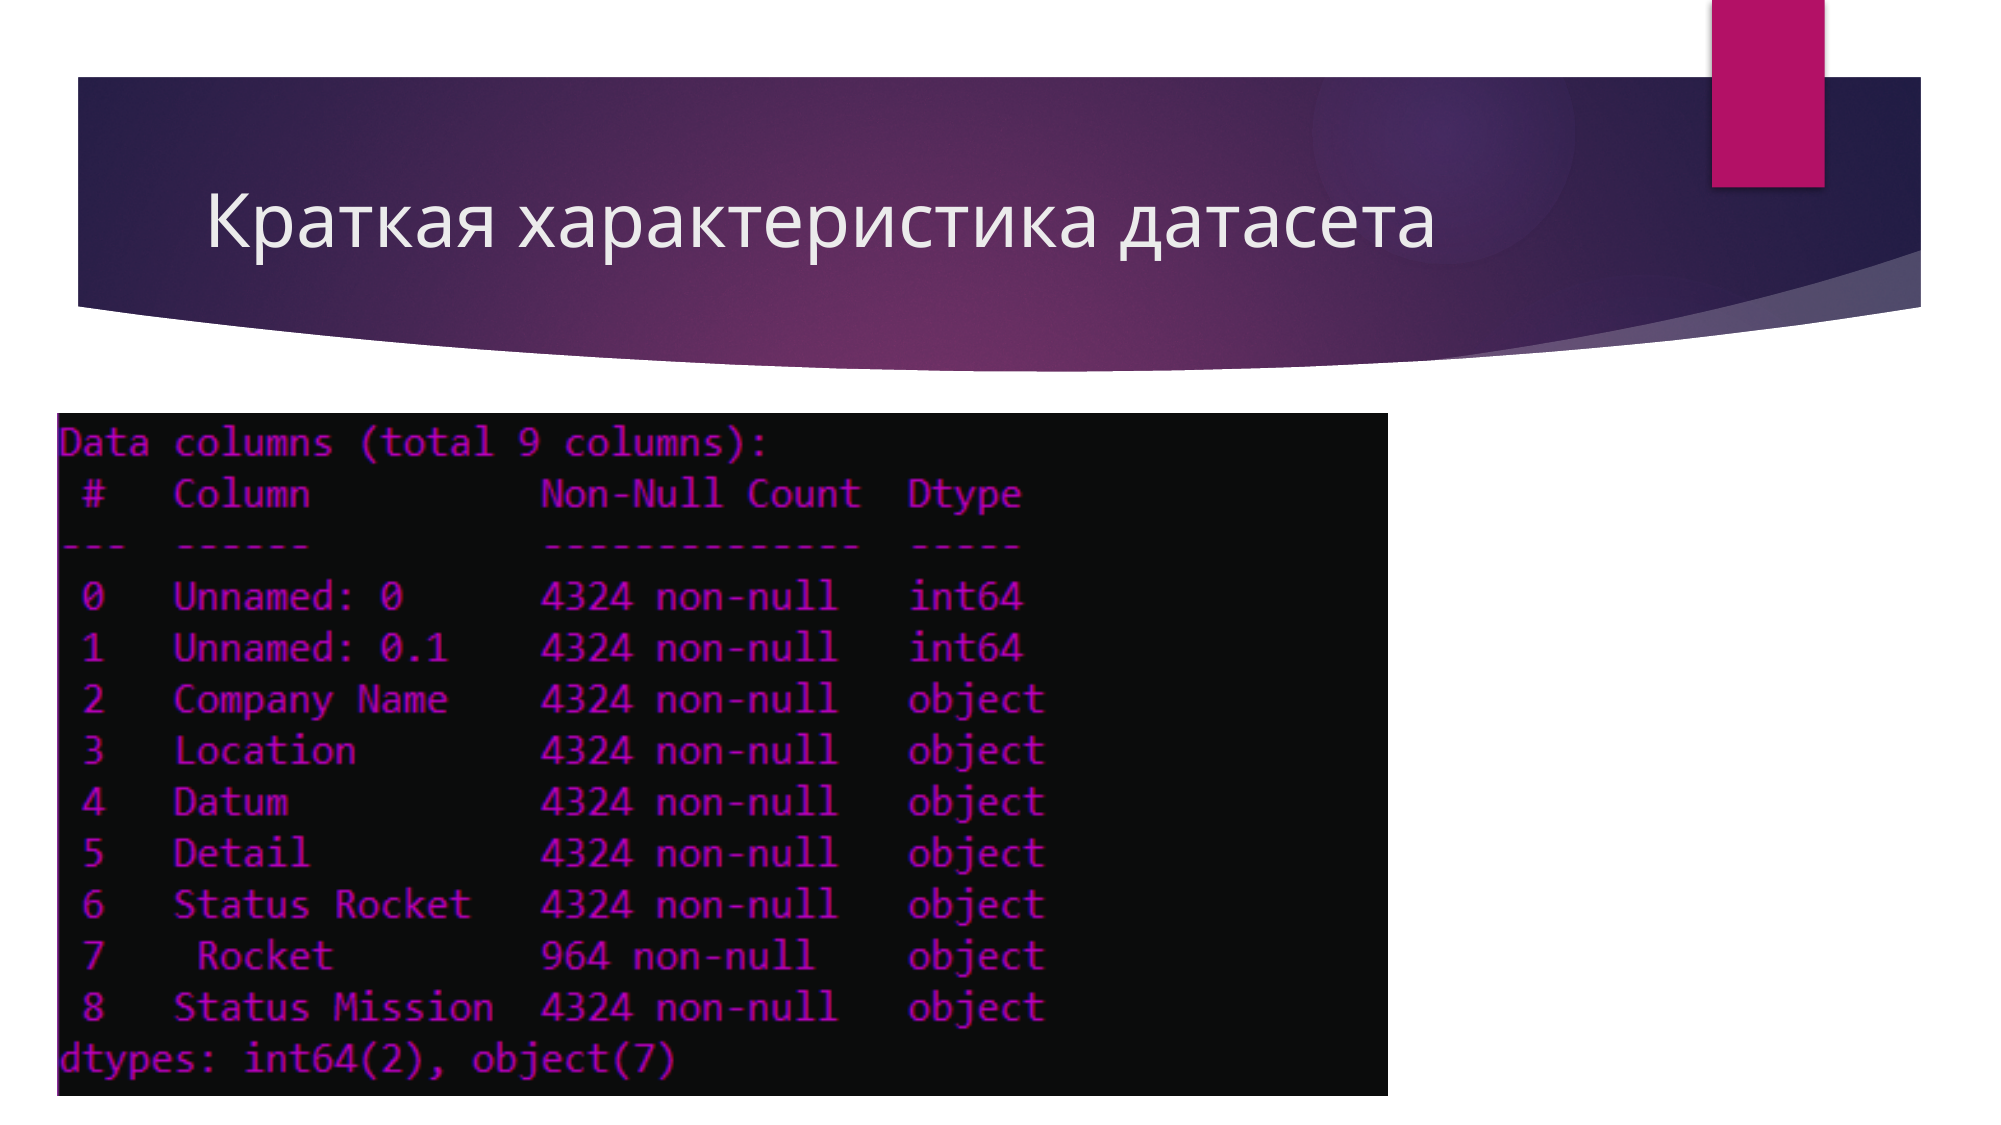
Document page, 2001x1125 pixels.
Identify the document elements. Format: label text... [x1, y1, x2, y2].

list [57, 413, 1389, 1096]
title Краткая характеристика датасета [189, 159, 1627, 276]
